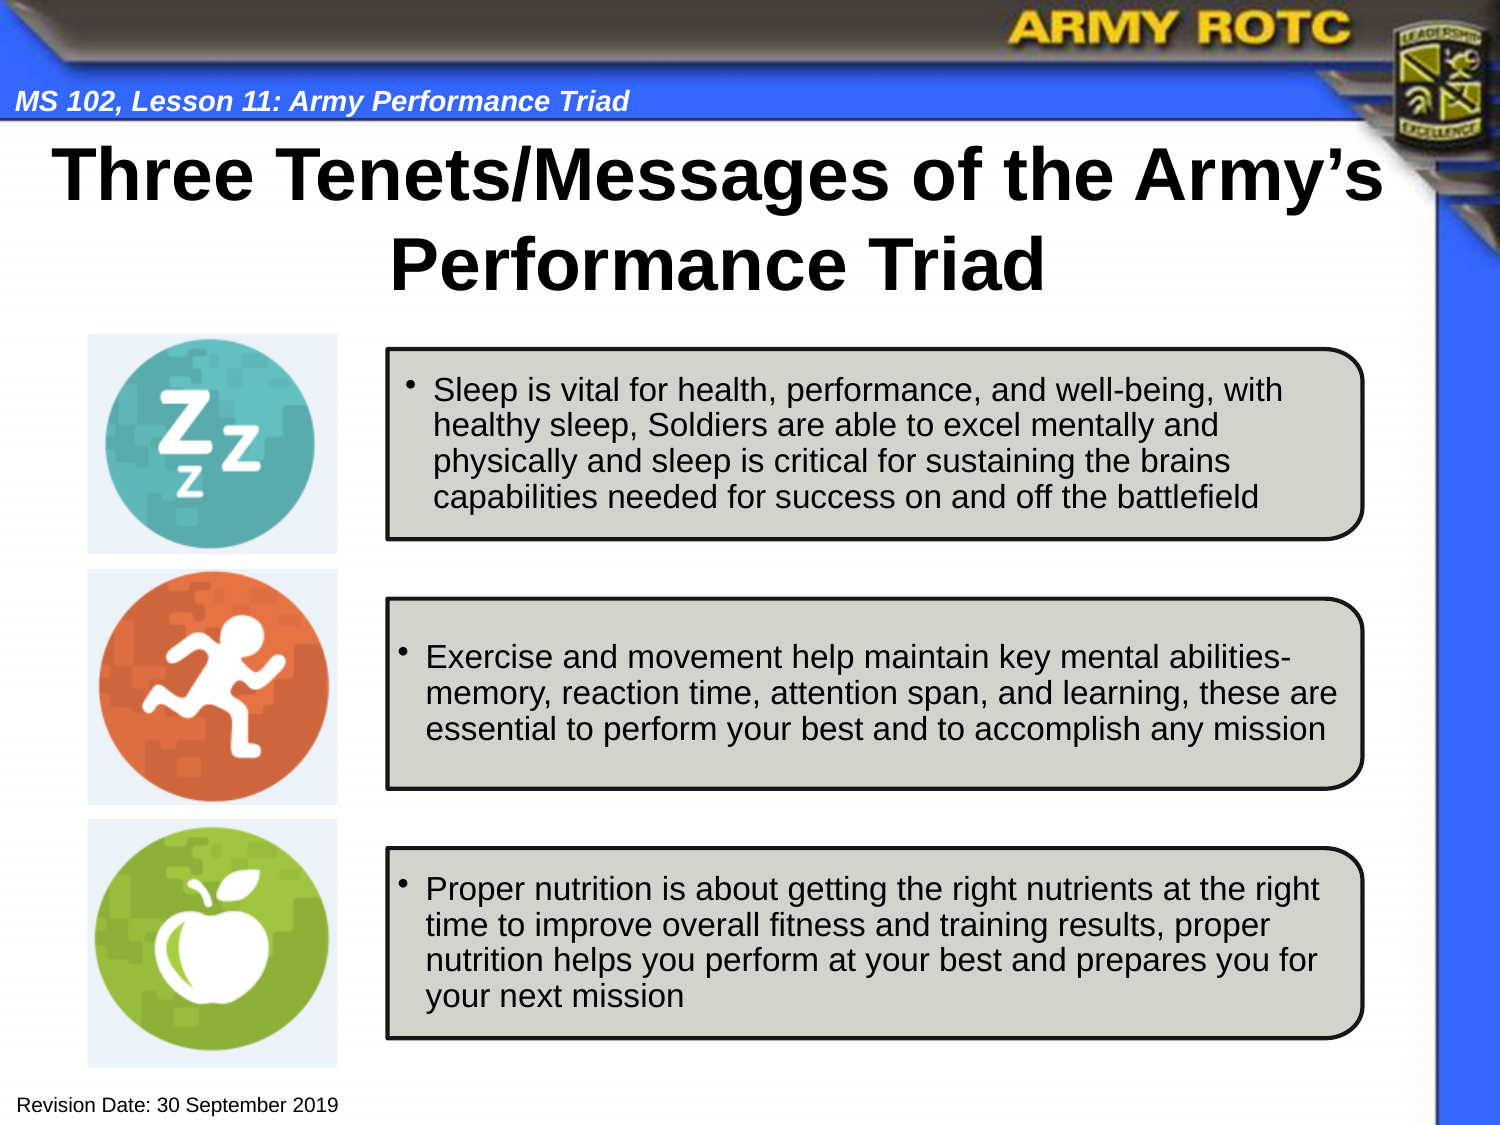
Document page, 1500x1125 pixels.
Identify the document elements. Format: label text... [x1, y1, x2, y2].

picture [0, 0, 1500, 1125]
text_box Exercise and movement help maintain key mental abilities-memory, reaction time, attention span, and learning, these are essential to perform your best and to accomplish any mission [385, 596, 1365, 791]
list [0, 287, 1438, 1075]
title Three Tenets/Messages of the Army’s Performance Triad [0, 137, 1438, 287]
picture [87, 334, 338, 554]
text_box Proper nutrition is about getting the right nutrients at the right time to improve overall fitness and training results, proper nutrition helps you perform at your best and prepares you for your next mission [385, 846, 1365, 1041]
picture [87, 819, 338, 1068]
picture [87, 568, 338, 805]
text_box Sleep is vital for health, performance, and well-being, with healthy sleep, Soldiers are able to excel mentally and physically and sleep is critical for sustaining the brains capabilities needed for success on and off the battlefield [385, 346, 1365, 542]
